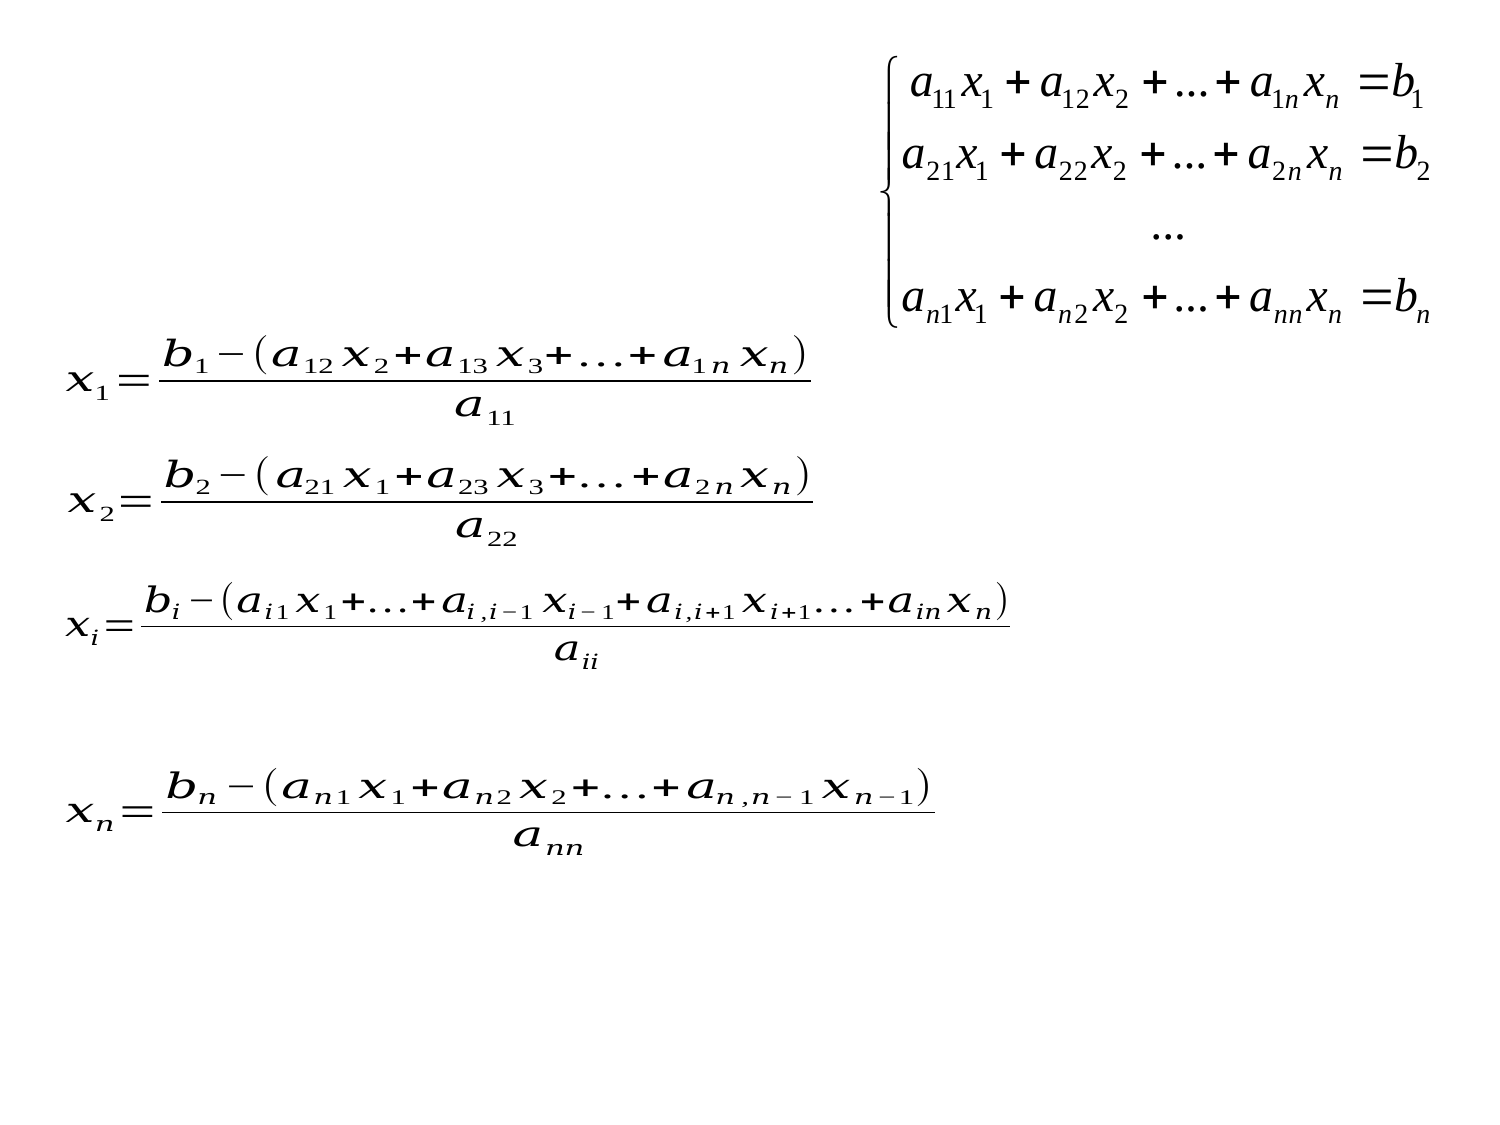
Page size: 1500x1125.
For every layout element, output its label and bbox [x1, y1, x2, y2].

list [75, 262, 738, 1005]
list [870, 44, 1443, 340]
